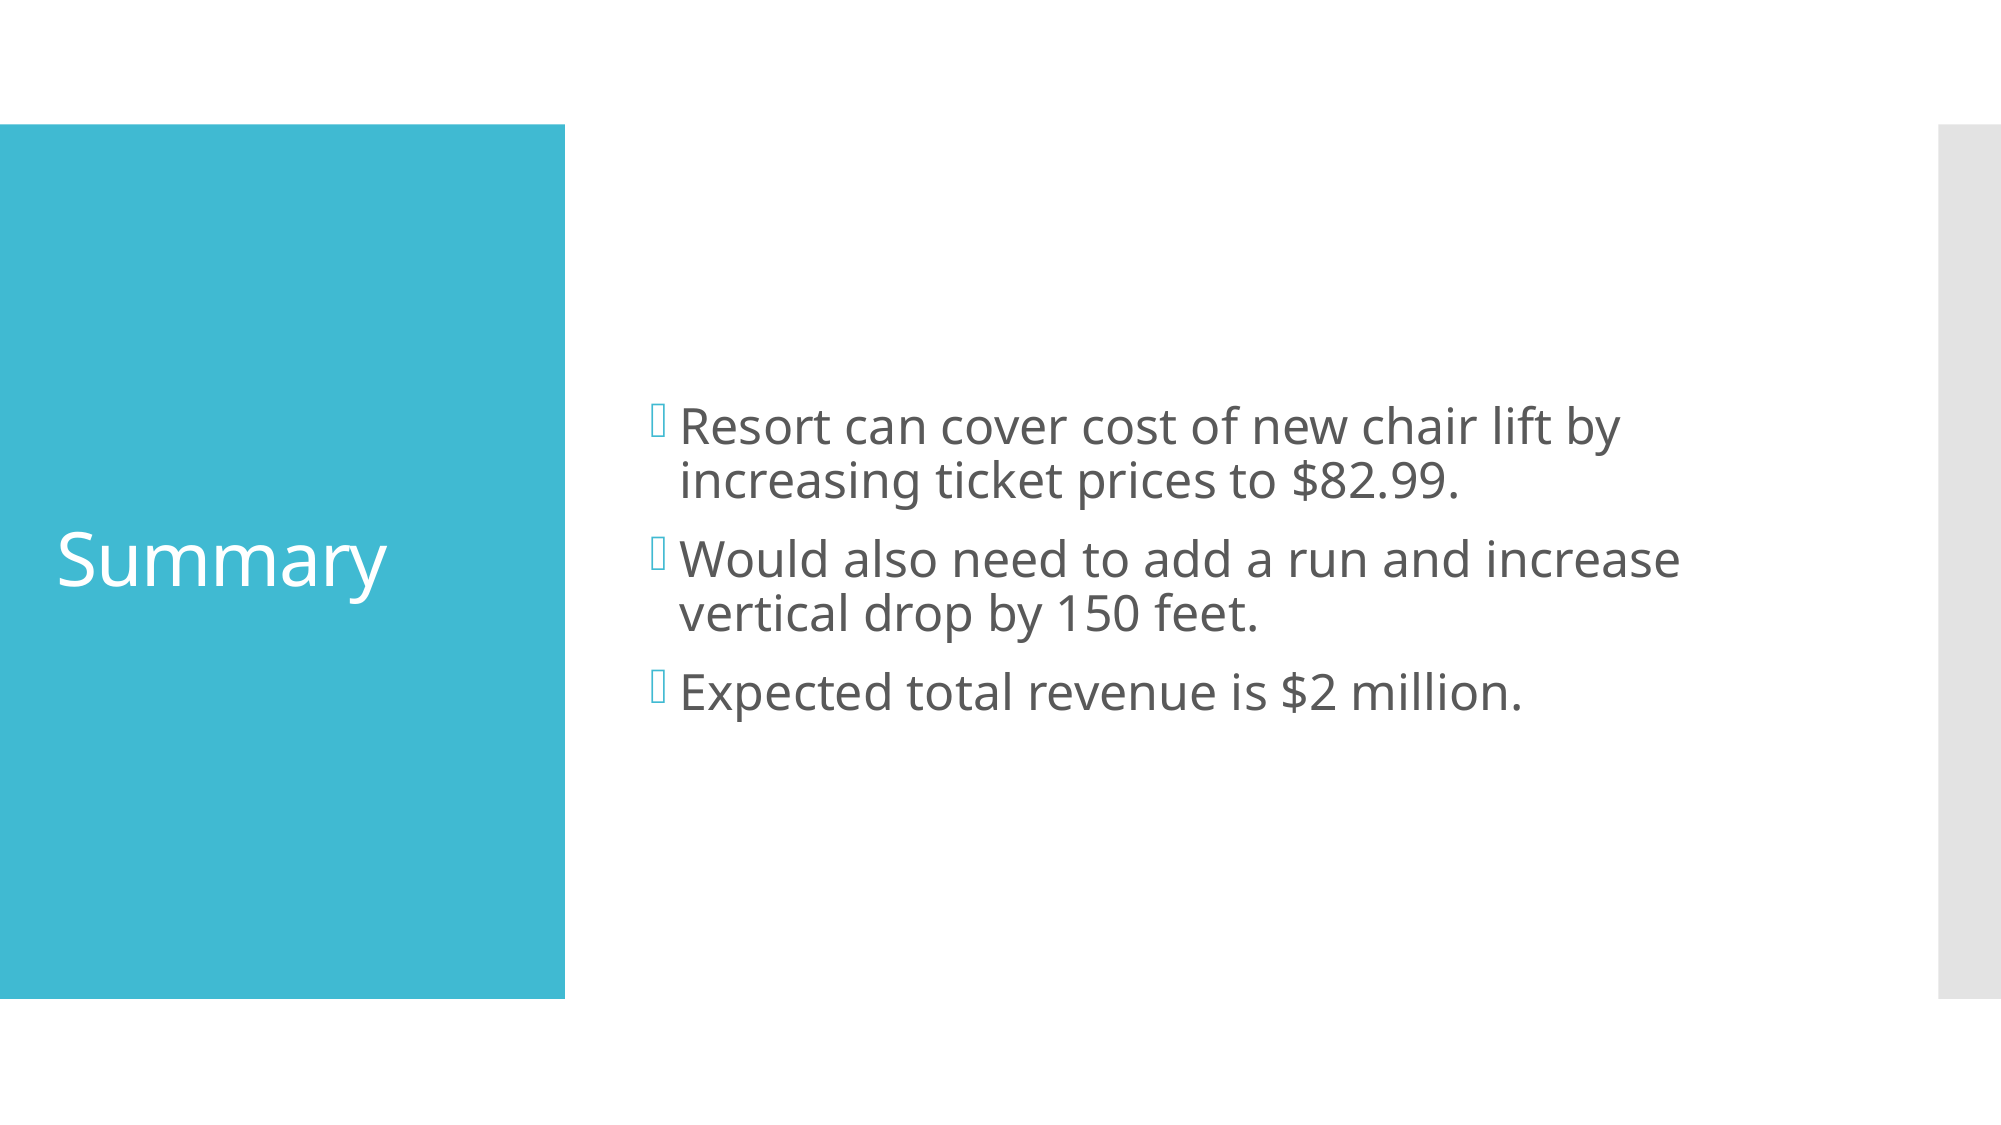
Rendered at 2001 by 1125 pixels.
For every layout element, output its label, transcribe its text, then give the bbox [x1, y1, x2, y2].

list Resort can cover cost of new chair lift by increasing ticket prices to $82.99. Would also need to add a run and increase vertical drop by 150 feet. Expected total revenue is $2 million. [634, 141, 1835, 982]
title Summary [41, 184, 525, 940]
